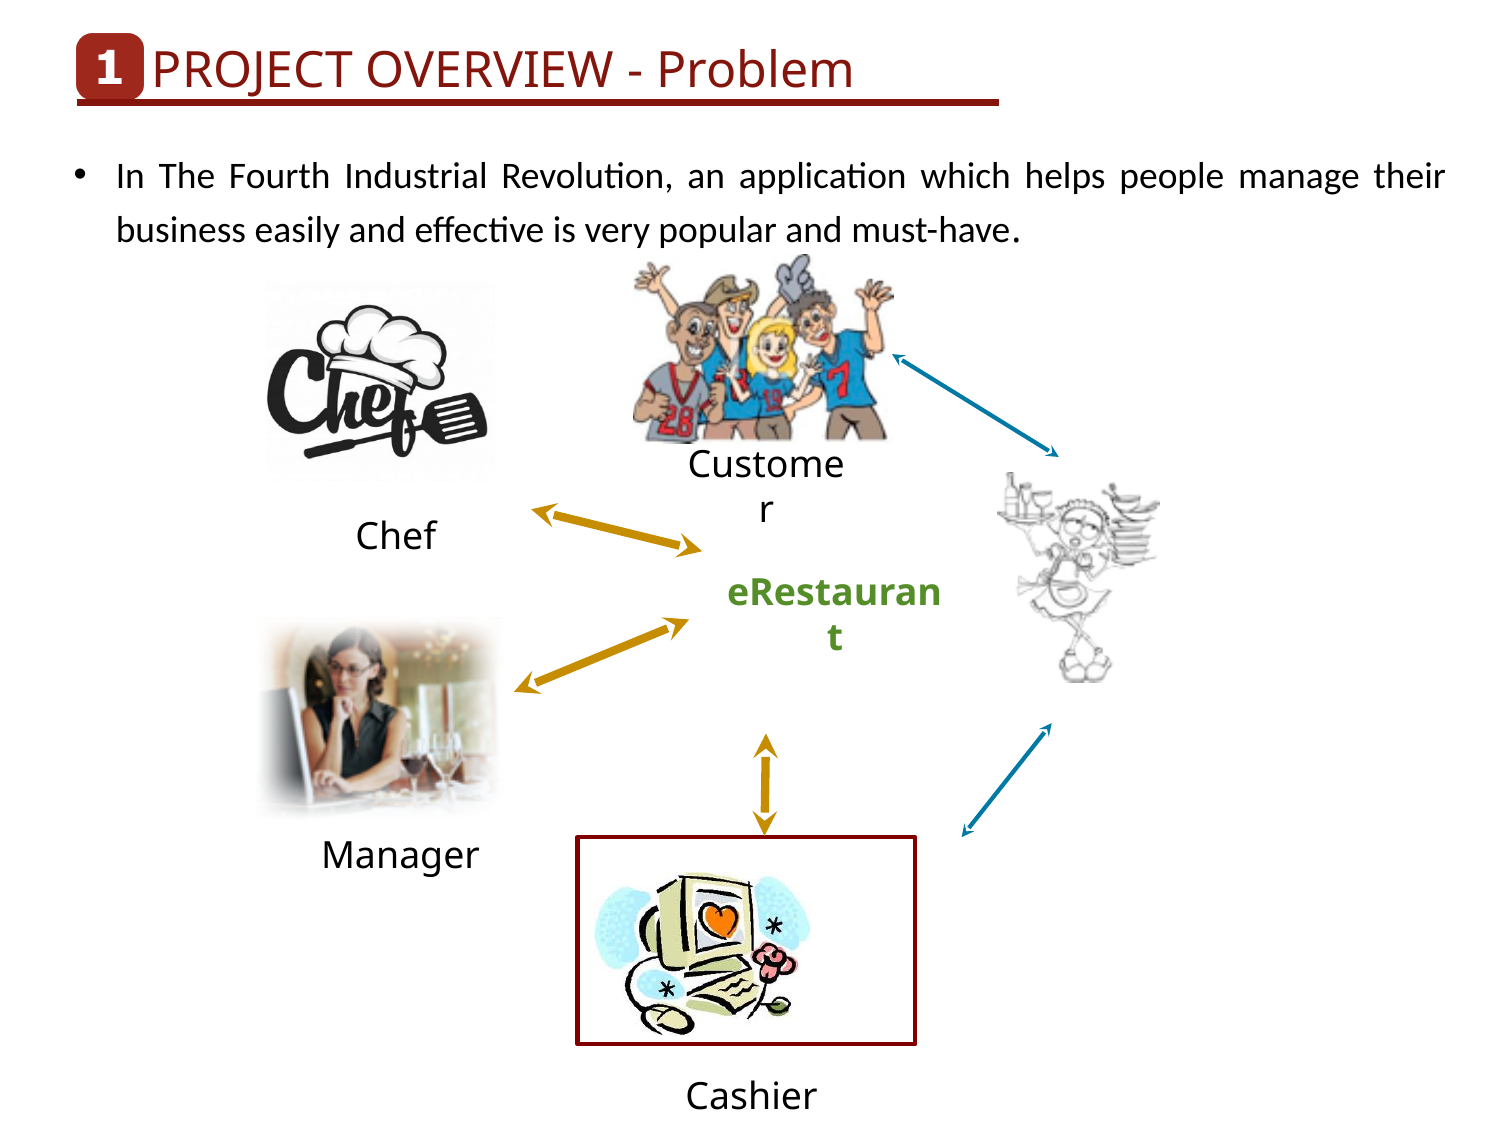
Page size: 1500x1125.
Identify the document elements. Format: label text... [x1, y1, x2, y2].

text_box [759, 733, 773, 747]
picture [76, 33, 144, 100]
text_box [1039, 723, 1052, 737]
text_box [577, 837, 916, 1045]
text_box [513, 681, 528, 693]
picture [996, 472, 1160, 683]
text_box Manager [303, 831, 498, 874]
picture [266, 281, 495, 481]
text_box [758, 823, 771, 836]
picture [633, 254, 894, 444]
text_box PROJECT OVERVIEW - Problem [137, 30, 871, 99]
text_box Customer [674, 444, 858, 482]
text_box [675, 618, 690, 630]
text_box [688, 542, 703, 555]
text_box In The Fourth Industrial Revolution, an application which helps people manage their business easily and effective is very popular and must-have. [30, 134, 1462, 258]
text_box [894, 354, 906, 366]
text_box eRestaurant [714, 568, 956, 611]
picture [253, 617, 504, 825]
text_box [961, 823, 975, 838]
text_box [531, 506, 545, 519]
text_box Chef [291, 512, 502, 554]
text_box [1044, 445, 1059, 457]
picture [594, 871, 811, 1036]
text_box Cashier [668, 1071, 835, 1114]
